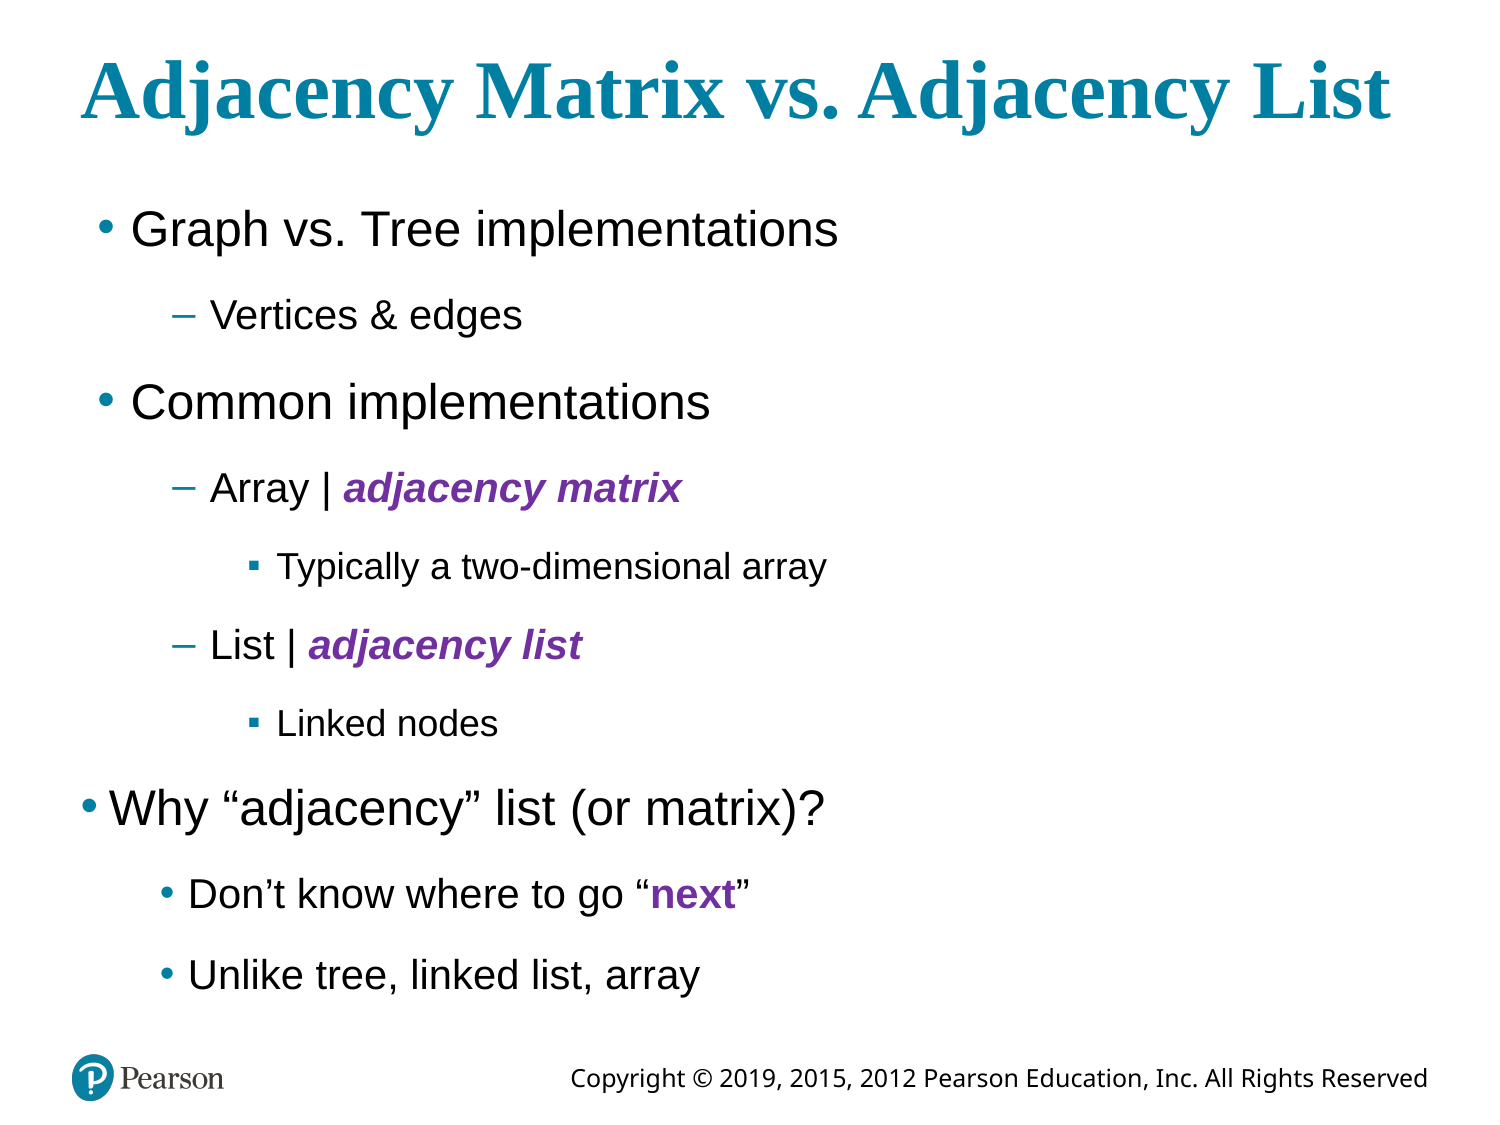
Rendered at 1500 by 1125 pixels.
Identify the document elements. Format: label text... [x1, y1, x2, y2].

picture [80, 1063, 106, 1088]
picture [98, 1054, 224, 1101]
title Adjacency Matrix vs. Adjacency List [65, 16, 1440, 152]
picture [72, 1087, 83, 1101]
picture [72, 1054, 88, 1070]
list Graph vs. Tree implementations Vertices & edges Common implementations Array | adjacency matrix Typically a two-dimensional array List | adjacency list Linked nodes Why “adjacency” list (or matrix)? Don’t know where to go “next” Unlike tree, linked list, array [65, 181, 1417, 1030]
